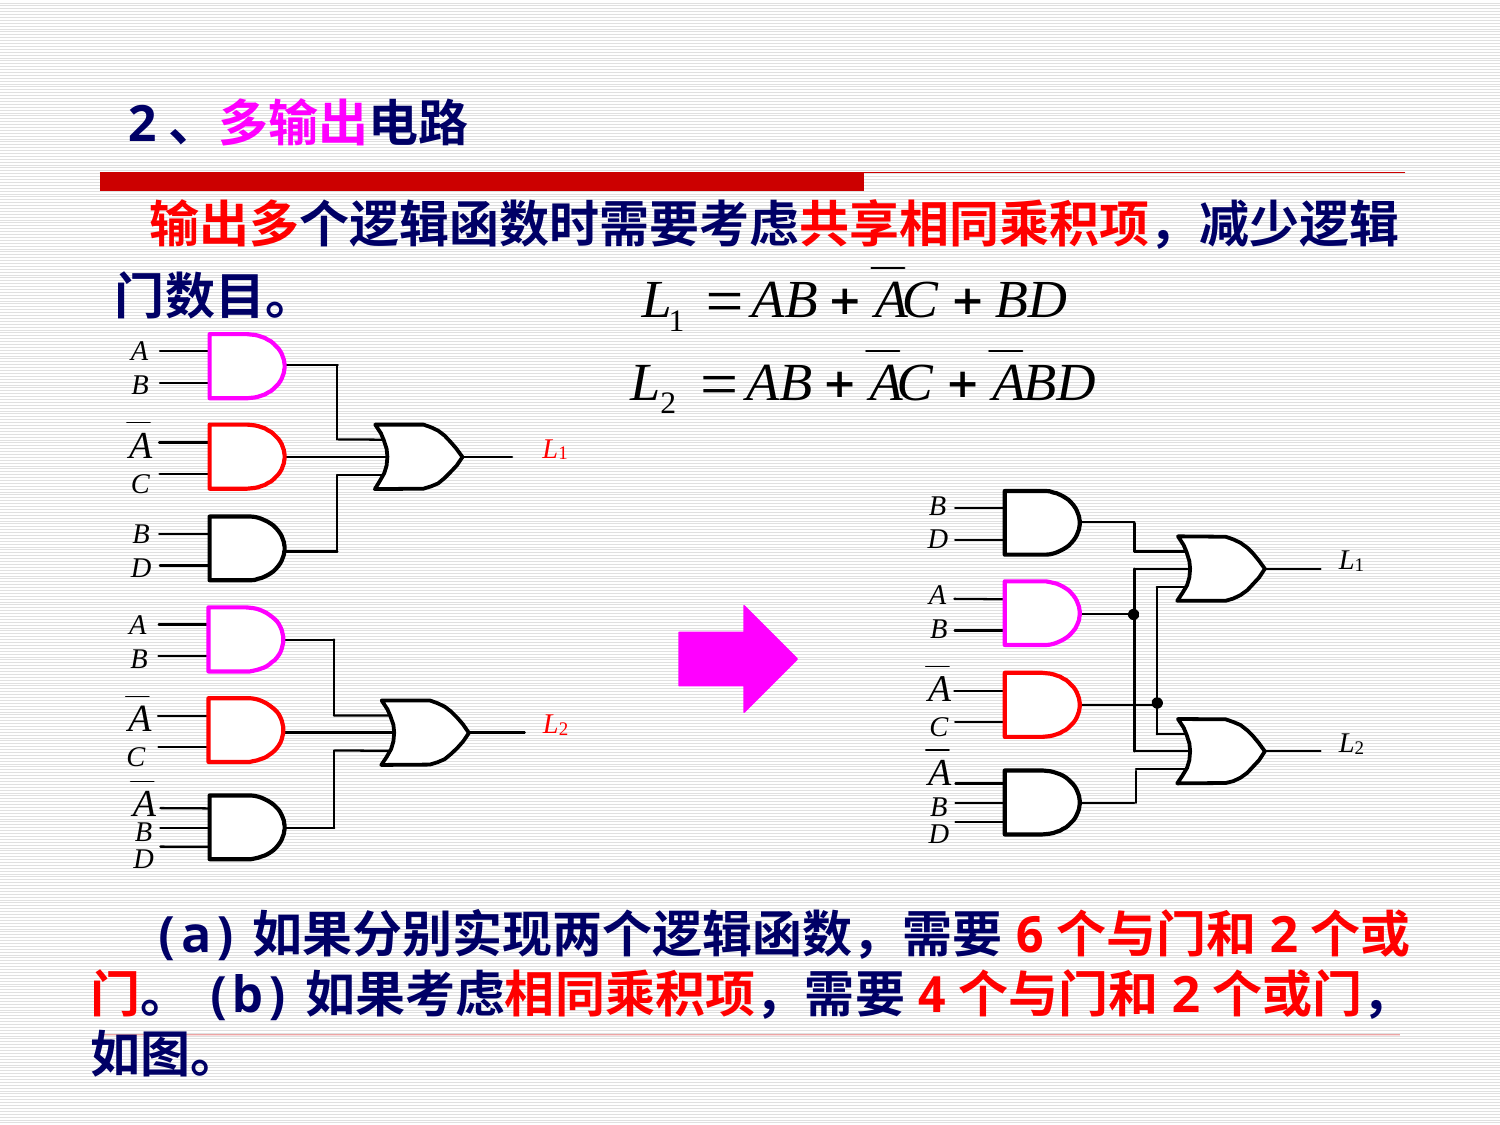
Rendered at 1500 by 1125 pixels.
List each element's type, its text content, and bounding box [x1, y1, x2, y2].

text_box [619, 338, 1105, 423]
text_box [631, 255, 1079, 338]
text_box [679, 605, 798, 713]
text_box 2、多输出电路 [112, 66, 975, 160]
text_box 输出多个逻辑函数时需要考虑共享相同乘积项，减少逻辑门数目。 [100, 173, 1436, 332]
text_box (a)如果分别实现两个逻辑函数，需要6个与门和2个或门。(b)如果考虑相同乘积项，需要4个与门和2个或门，如图。 [76, 895, 1460, 1090]
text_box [115, 322, 593, 892]
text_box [915, 479, 1376, 867]
